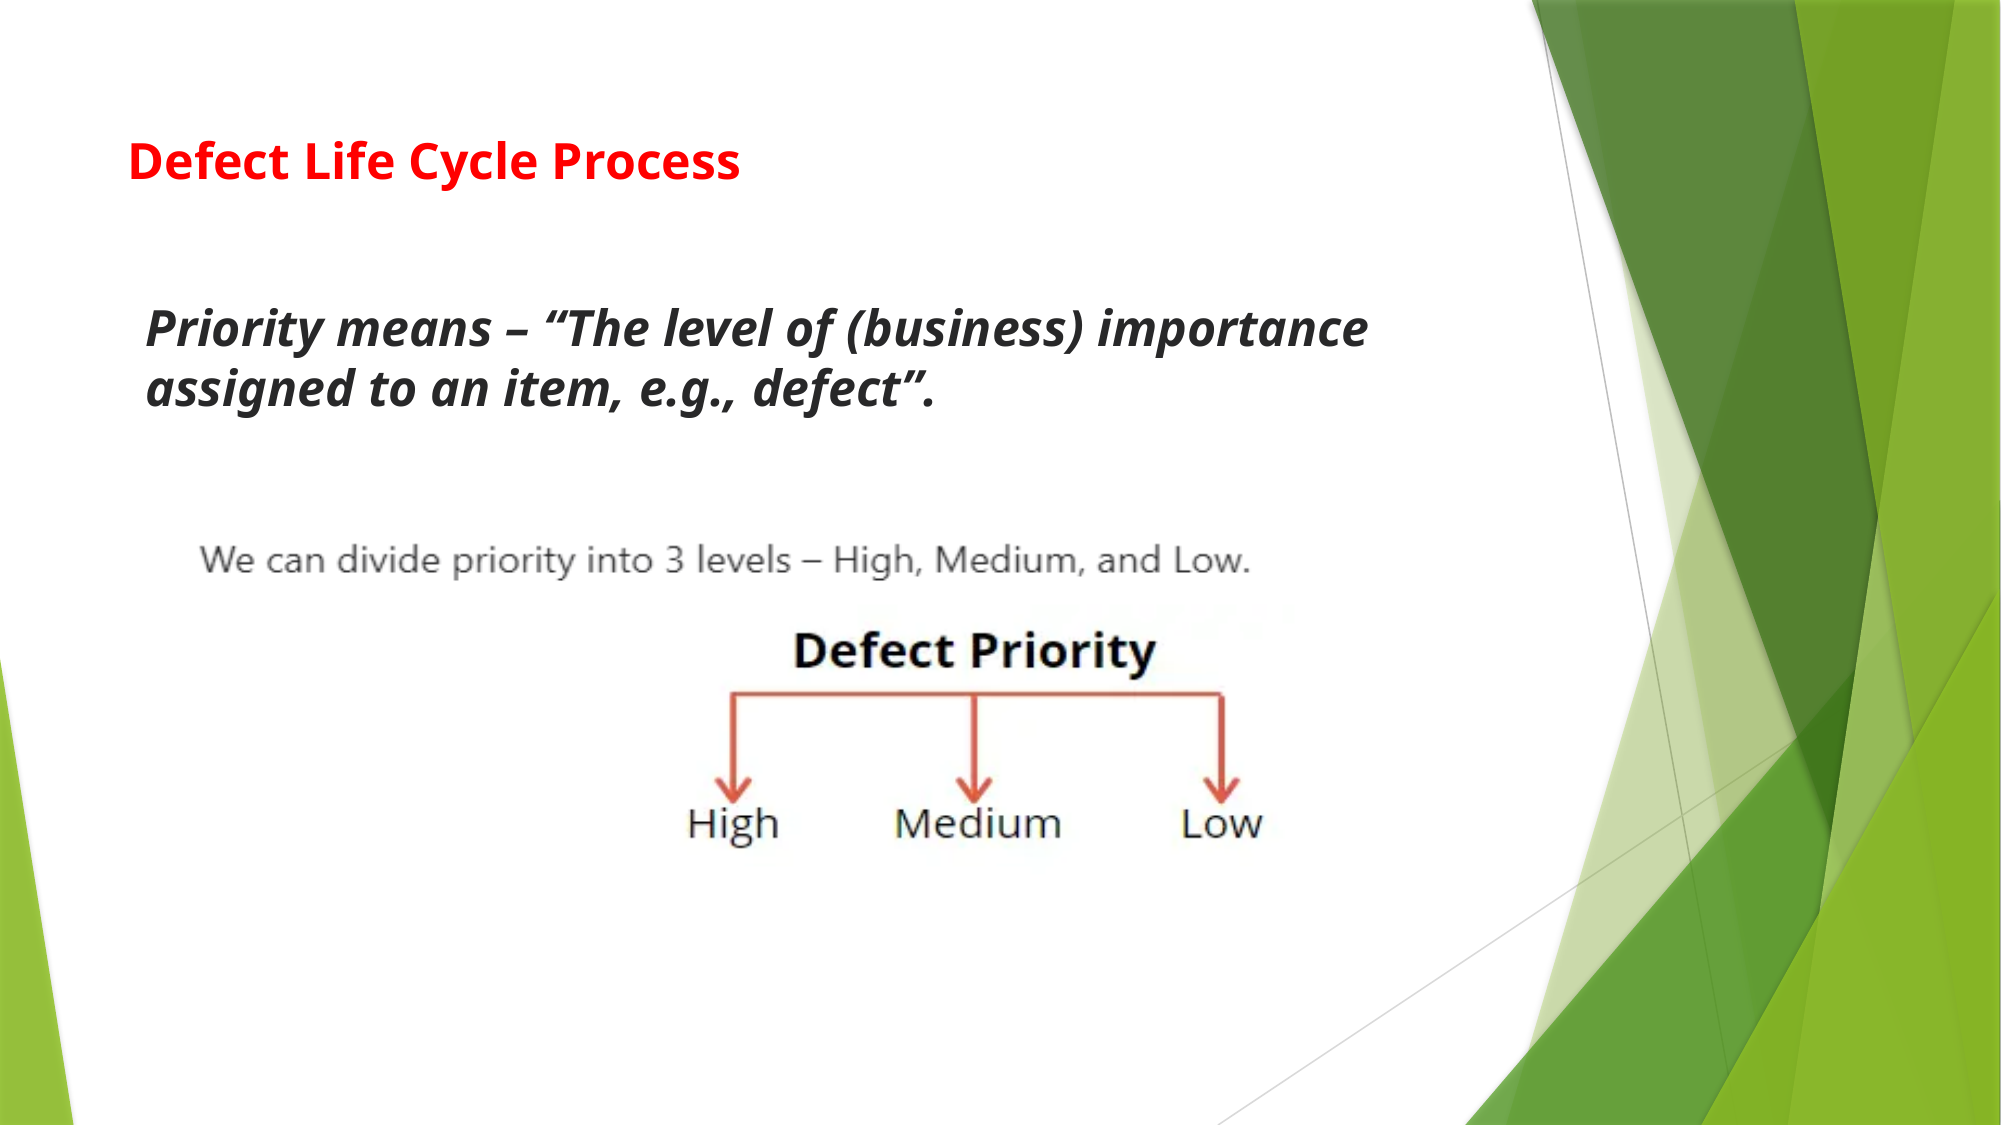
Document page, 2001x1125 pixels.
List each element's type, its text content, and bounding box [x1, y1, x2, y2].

title Defect Life Cycle Process [112, 114, 809, 197]
text_box Priority means – “The level of (business) importance assigned to an item, e.g., defect”. [130, 288, 1400, 424]
text_box [371, 383, 1666, 920]
picture [168, 501, 1361, 894]
